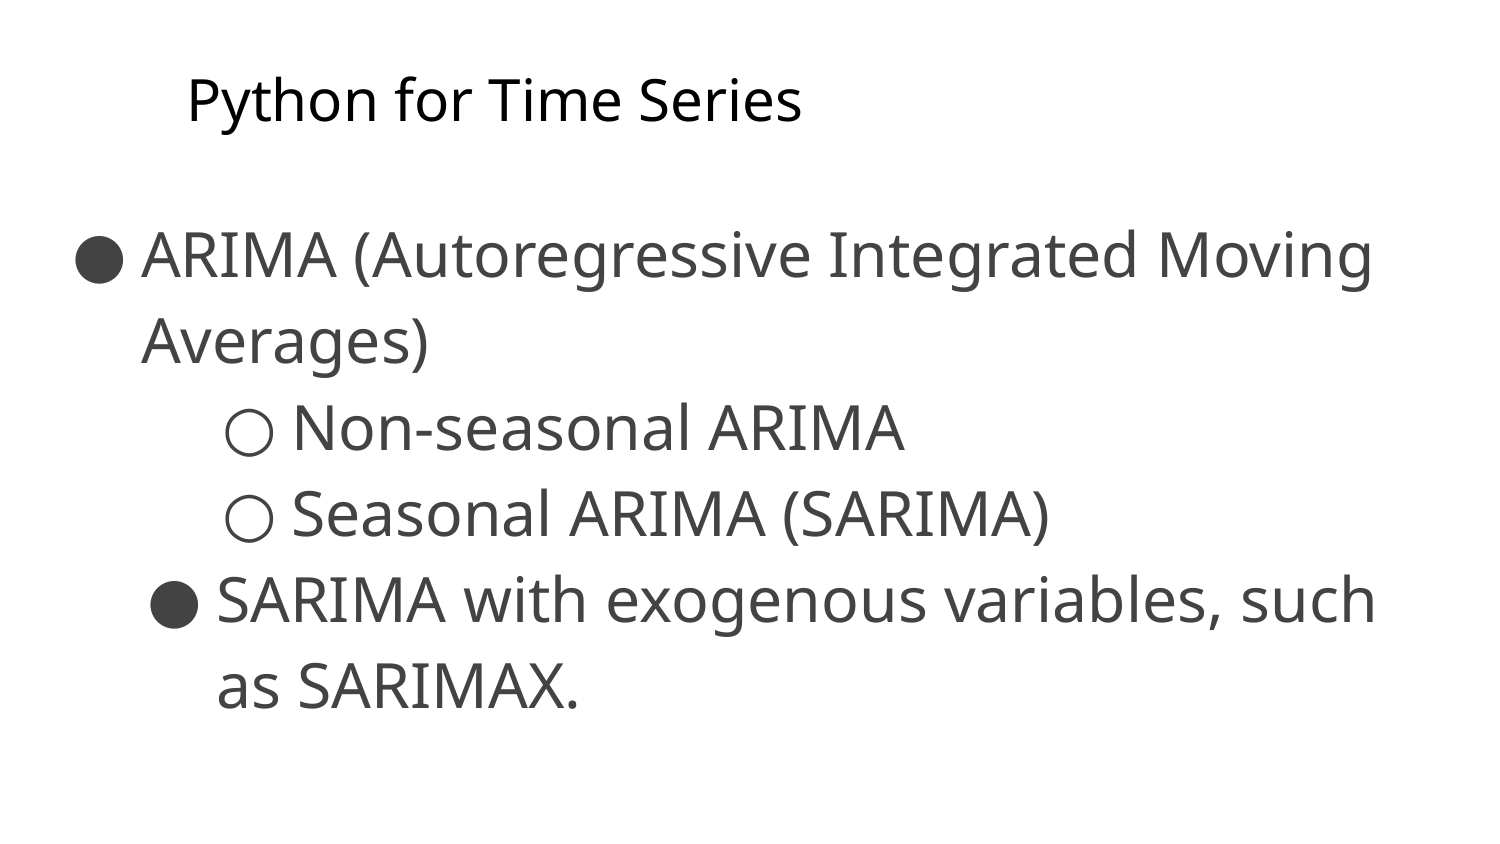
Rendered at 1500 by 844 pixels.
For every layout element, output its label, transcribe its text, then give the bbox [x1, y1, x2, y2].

list ARIMA (Autoregressive Integrated Moving Averages) Non-seasonal ARIMA Seasonal ARIMA (SARIMA) SARIMA with exogenous variables, such as SARIMAX. [51, 189, 1449, 750]
title Python for Time Series [171, 48, 1449, 143]
